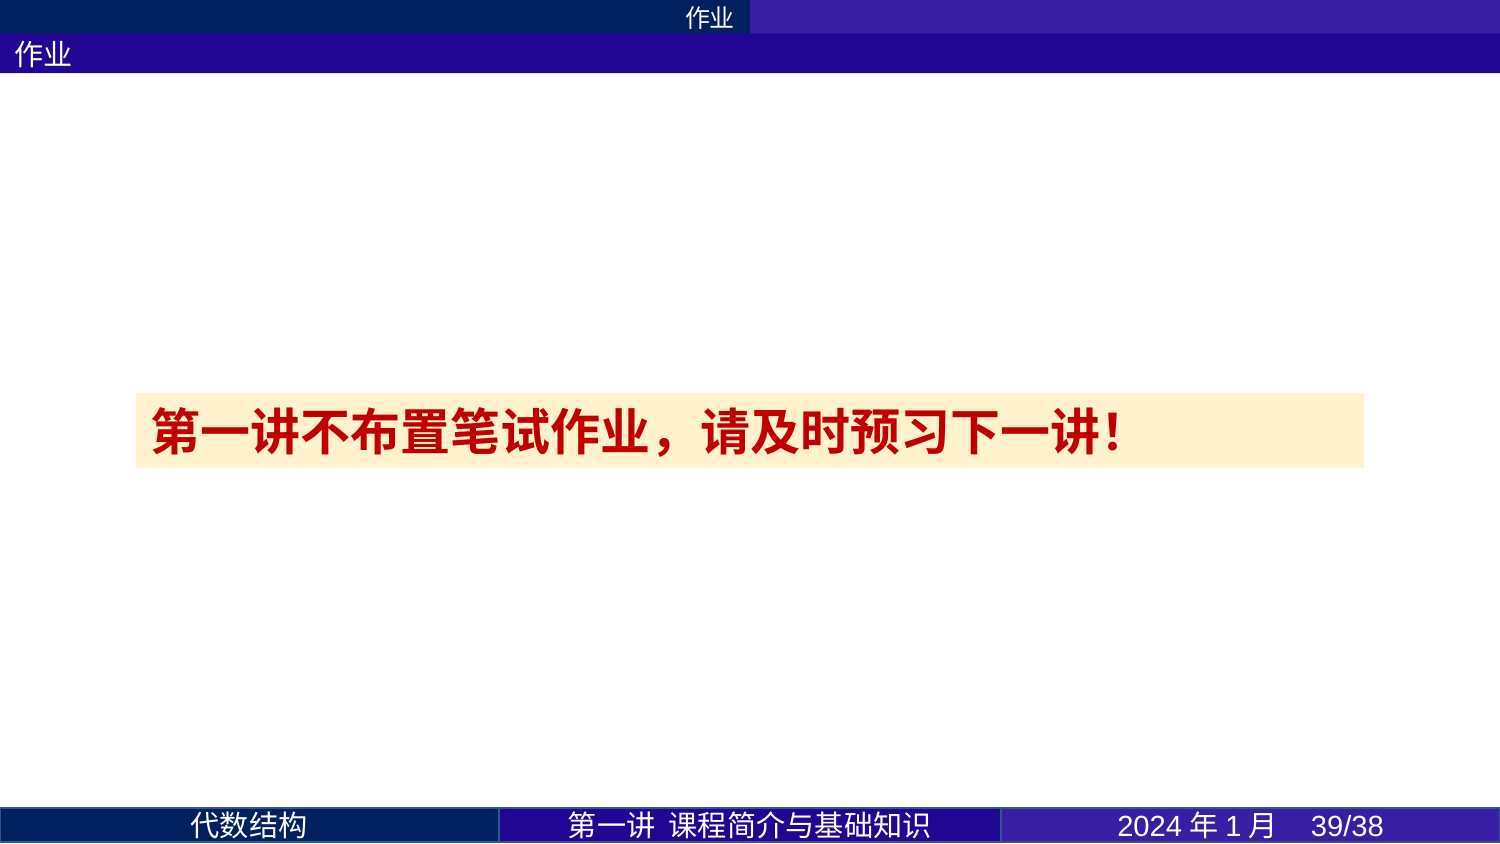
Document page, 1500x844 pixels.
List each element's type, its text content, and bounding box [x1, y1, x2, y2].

text_box 第一讲不布置笔试作业，请及时预习下一讲！ [136, 392, 1364, 468]
text_box 代数结构 [0, 807, 498, 843]
text_box 第一讲 课程简介与基础知识 [498, 807, 1000, 843]
text_box 作业 [0, 33, 1500, 74]
text_box [749, 0, 1500, 33]
text_box 作业 [0, 0, 749, 33]
text_box 2024年1月 39/38 [1000, 807, 1500, 843]
